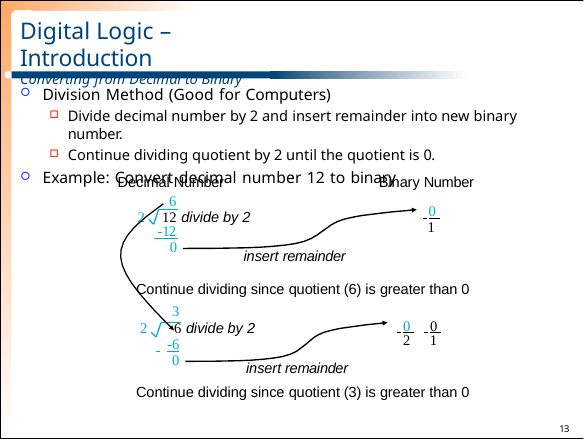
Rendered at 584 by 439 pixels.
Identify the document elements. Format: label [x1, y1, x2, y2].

text_box [0, 0, 584, 439]
